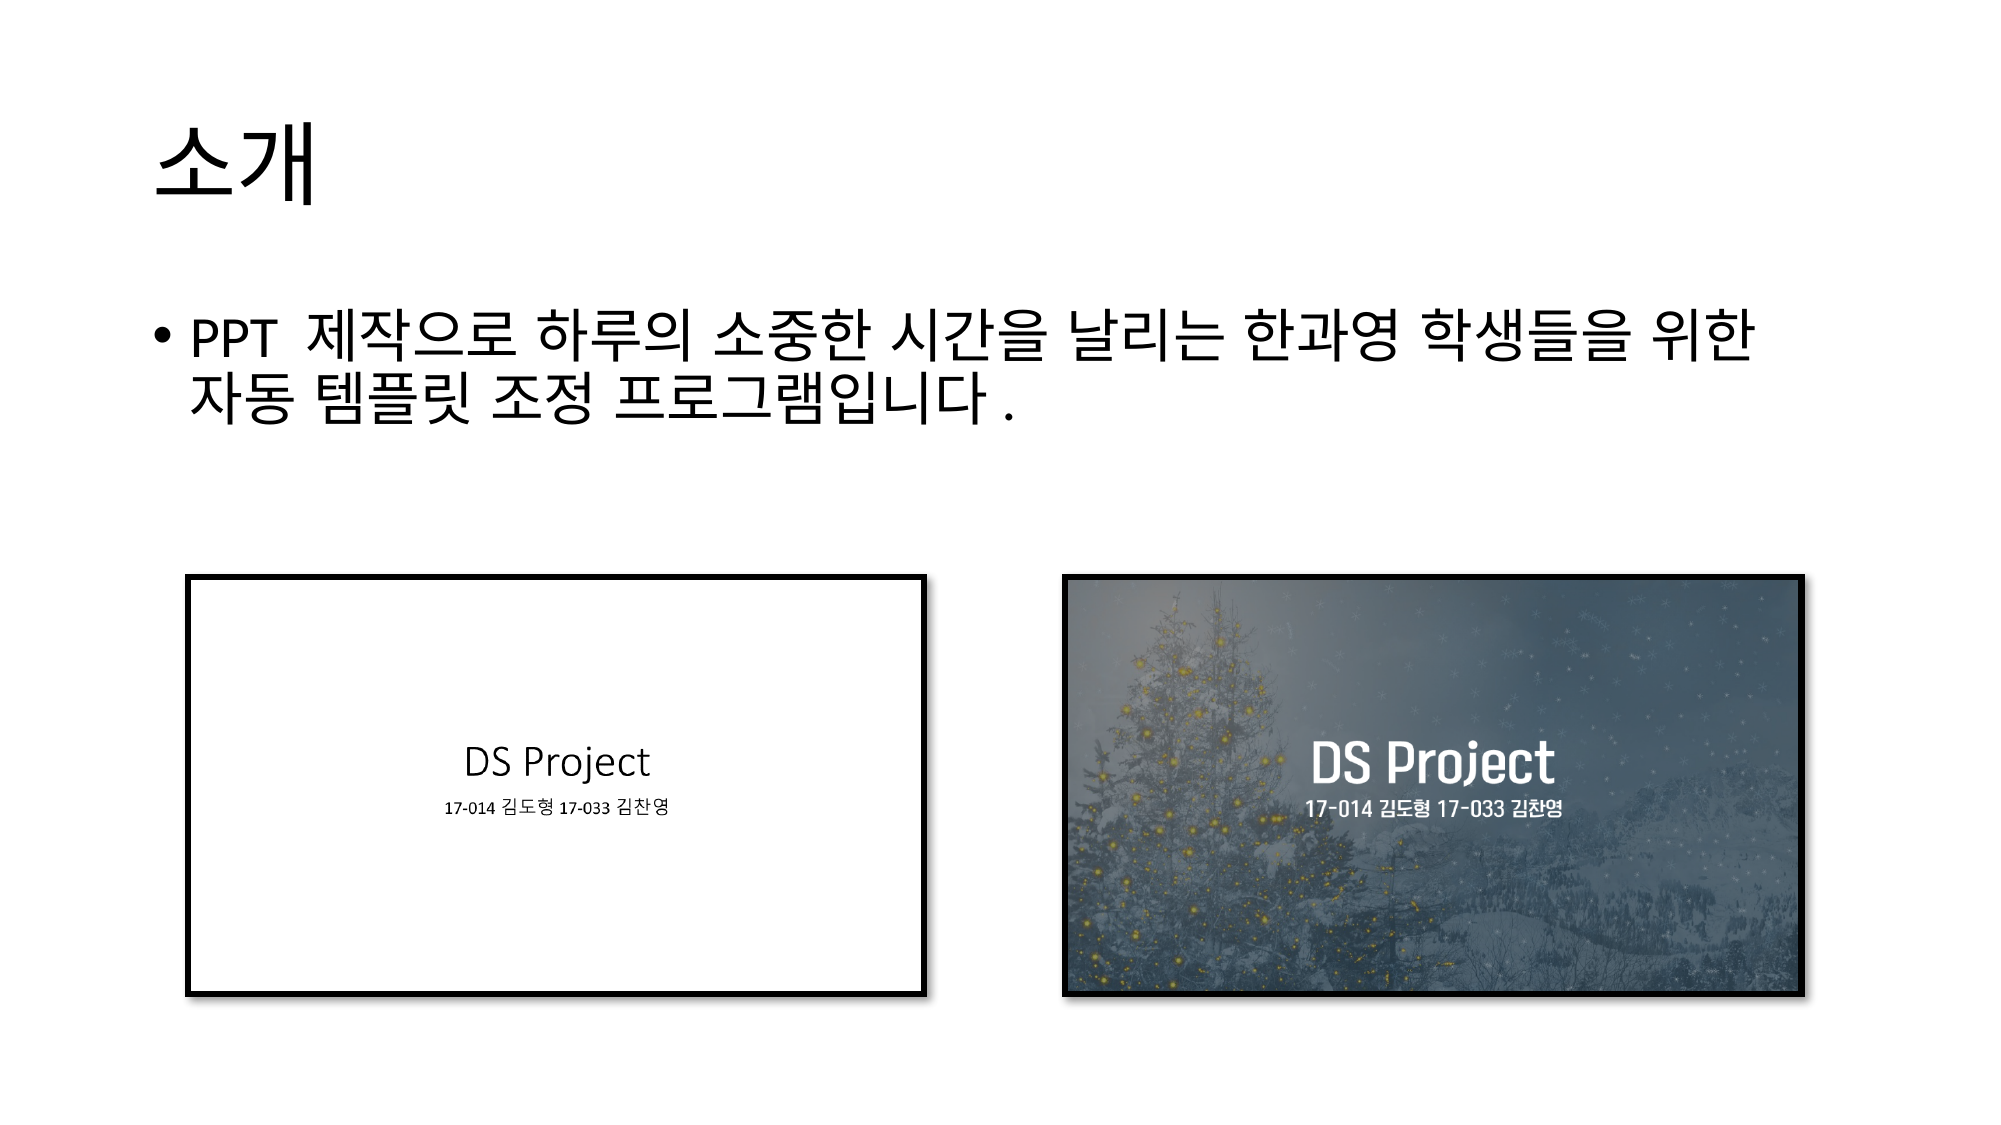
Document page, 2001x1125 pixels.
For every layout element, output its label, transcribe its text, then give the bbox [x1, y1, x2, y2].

list PPT 제작으로 하루의 소중한 시간을 날리는 한과영 학생들을 위한 자동 템플릿 조정 프로그램입니다. [137, 299, 1863, 1014]
picture [1067, 579, 1799, 991]
picture [191, 580, 922, 991]
title 소개 [137, 59, 1863, 278]
